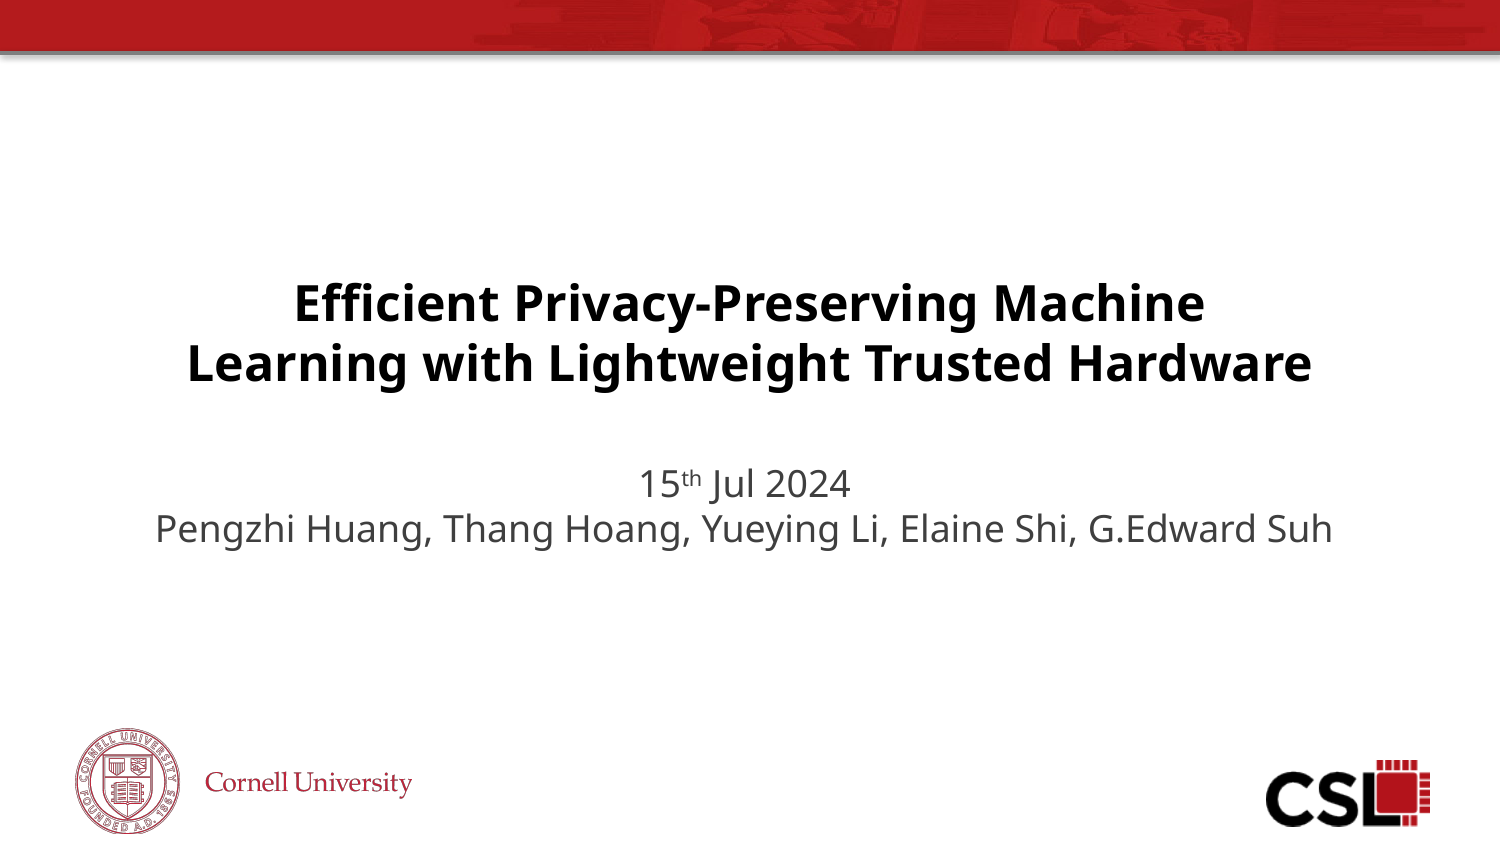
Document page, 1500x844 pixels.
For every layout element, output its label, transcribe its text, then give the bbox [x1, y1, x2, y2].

picture [0, 0, 1500, 51]
subtitle 15th Jul 2024 Pengzhi Huang, Thang Hoang, Yueying Li, Elaine Shi, G.Edward Suh [92, 453, 1398, 756]
picture [1266, 760, 1430, 827]
picture [75, 728, 412, 834]
title Efficient Privacy-Preserving Machine Learning with Lightweight Trusted Hardware [165, 241, 1335, 422]
